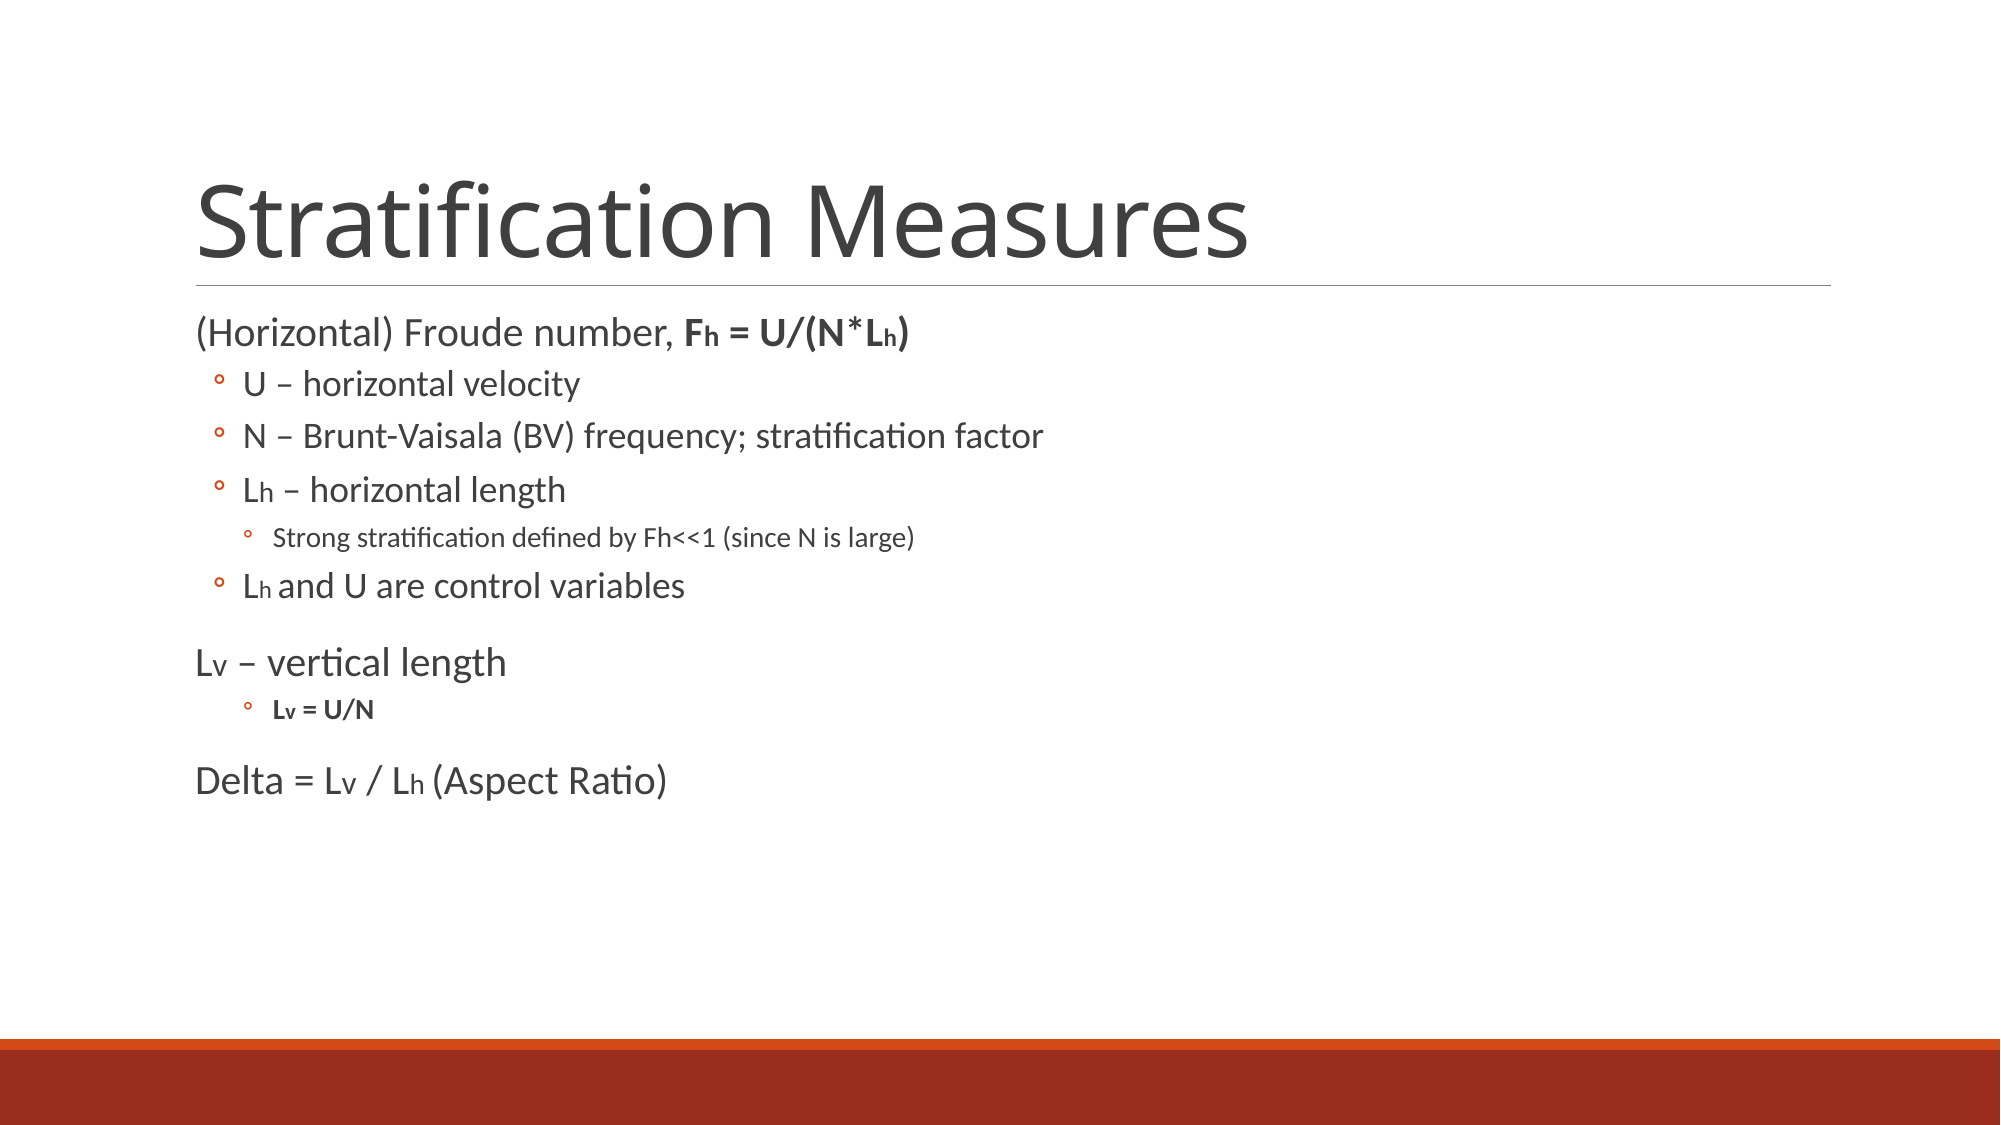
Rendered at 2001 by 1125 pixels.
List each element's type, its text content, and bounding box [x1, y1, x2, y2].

list (Horizontal) Froude number, Fh = U/(N*Lh) U – horizontal velocity N – Brunt-Vaisala (BV) frequency; stratification factor Lh – horizontal length Strong stratification defined by Fh<<1 (since N is large) Lh and U are control variables Lv – vertical length Lv = U/N Delta = Lv / Lh (Aspect Ratio) [180, 302, 1830, 963]
title Stratification Measures [180, 47, 1830, 285]
